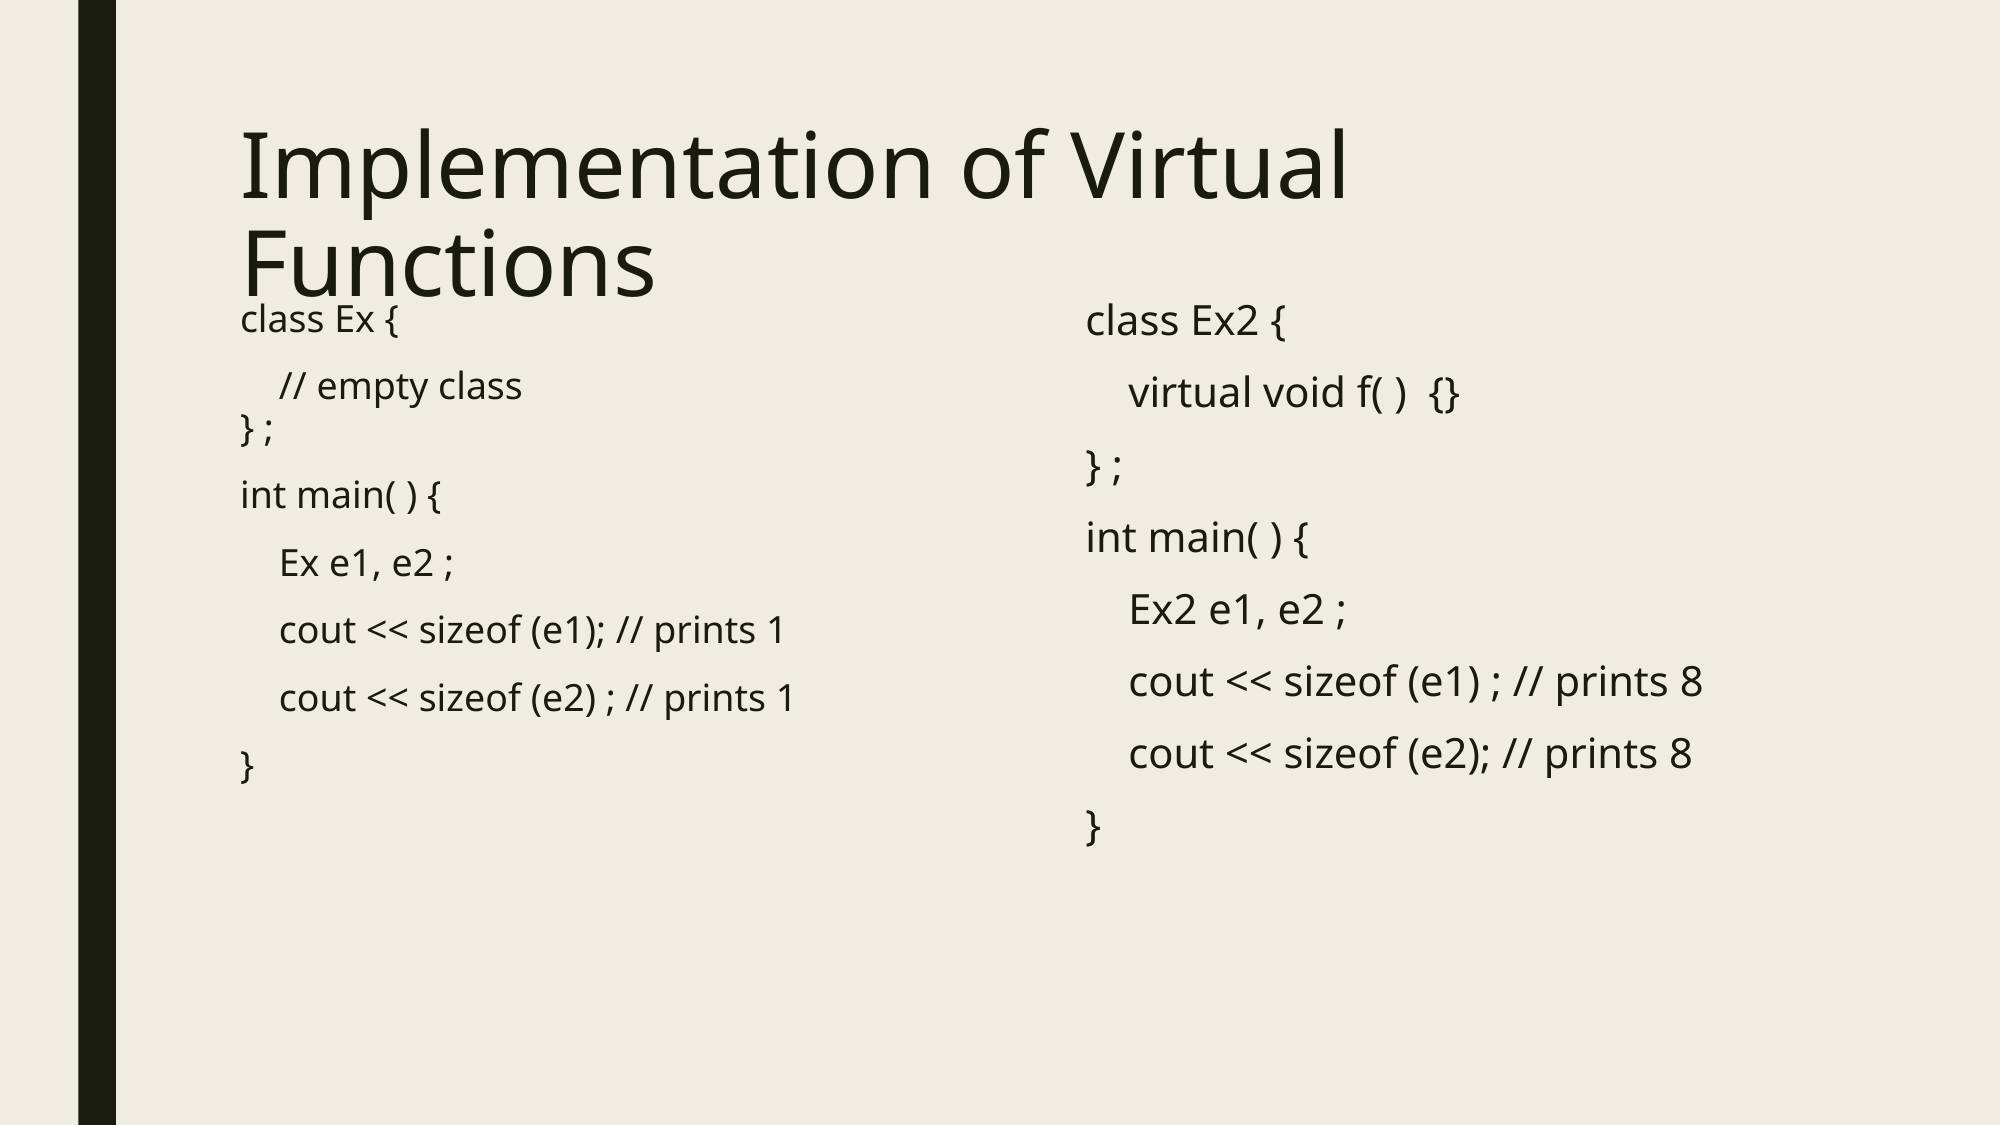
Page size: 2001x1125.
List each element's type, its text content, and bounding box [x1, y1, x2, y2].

list class Ex2 { virtual void f( ) {} } ; int main( ) { Ex2 e1, e2 ; cout << sizeof (e1) ; // prints 8 cout << sizeof (e2); // prints 8 } [1070, 290, 1801, 963]
title Implementation of Virtual Functions [225, 112, 1800, 244]
list class Ex { // empty class } ; int main( ) { Ex e1, e2 ; cout << sizeof (e1); // prints 1 cout << sizeof (e2) ; // prints 1 } [225, 290, 955, 963]
